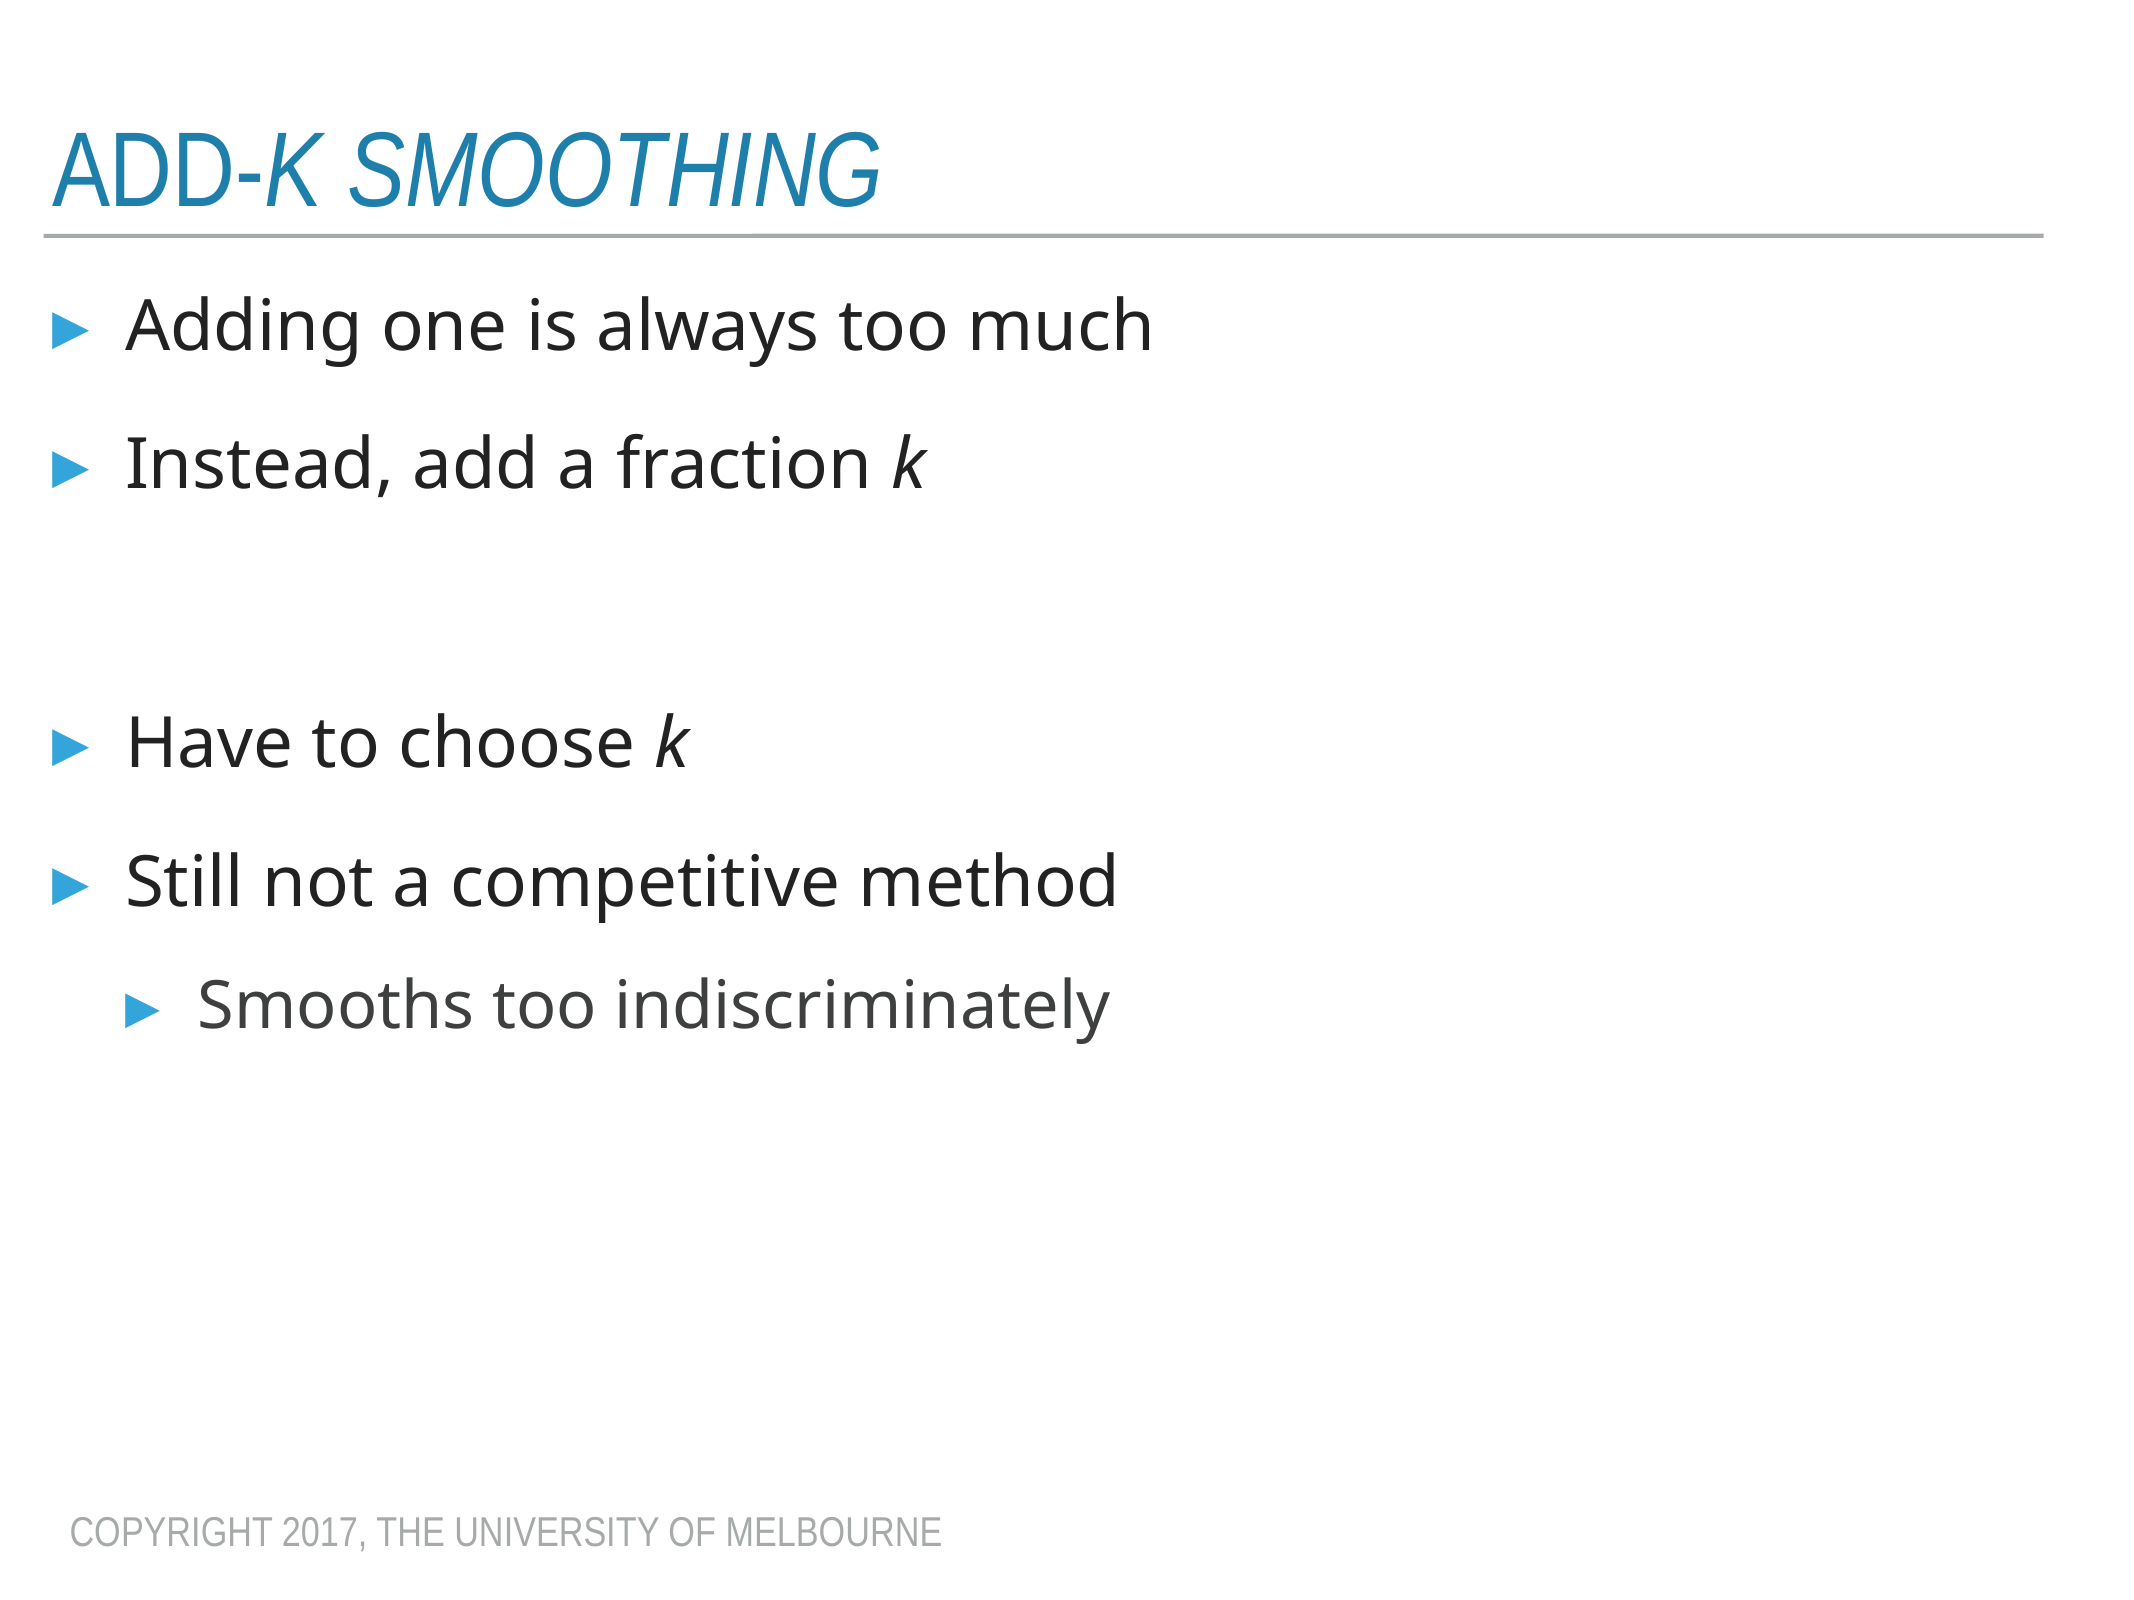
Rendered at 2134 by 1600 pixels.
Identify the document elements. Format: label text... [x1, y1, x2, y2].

title Add-k smoothing [43, 116, 2045, 236]
